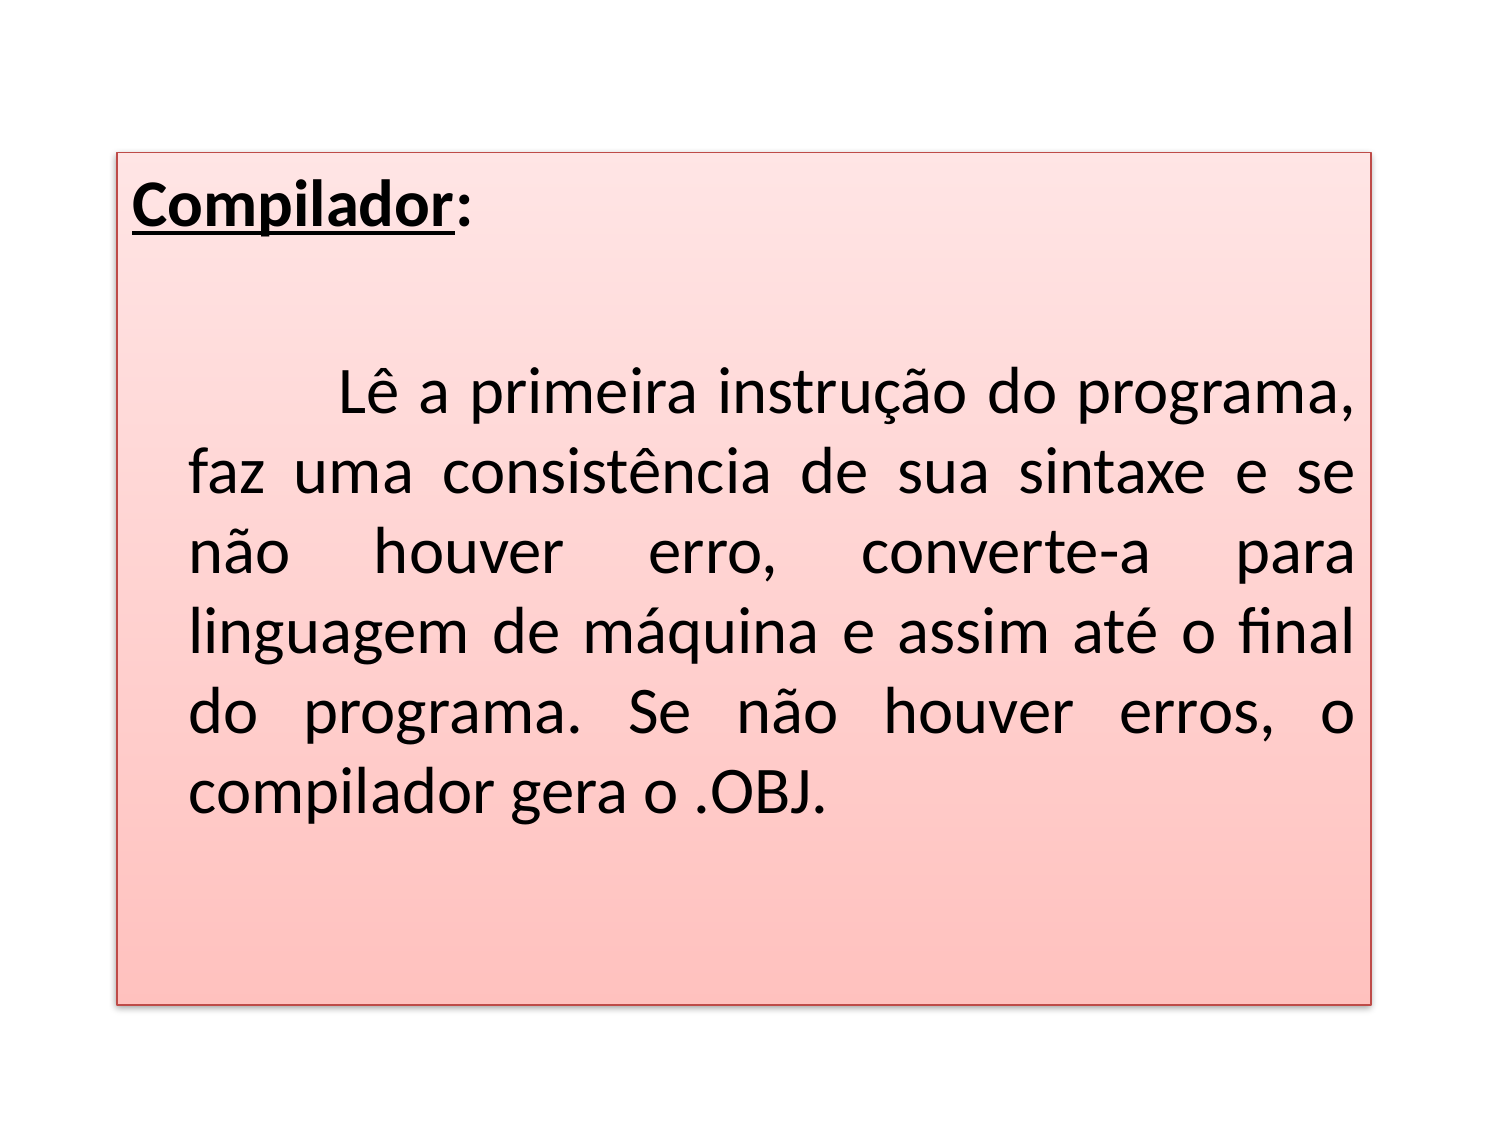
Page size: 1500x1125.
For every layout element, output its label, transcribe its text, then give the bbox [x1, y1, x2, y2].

list Compilador: Lê a primeira instrução do programa, faz uma consistência de sua sintaxe e se não houver erro, converte-a para linguagem de máquina e assim até o final do programa. Se não houver erros, o compilador gera o .OBJ. [116, 152, 1372, 1006]
